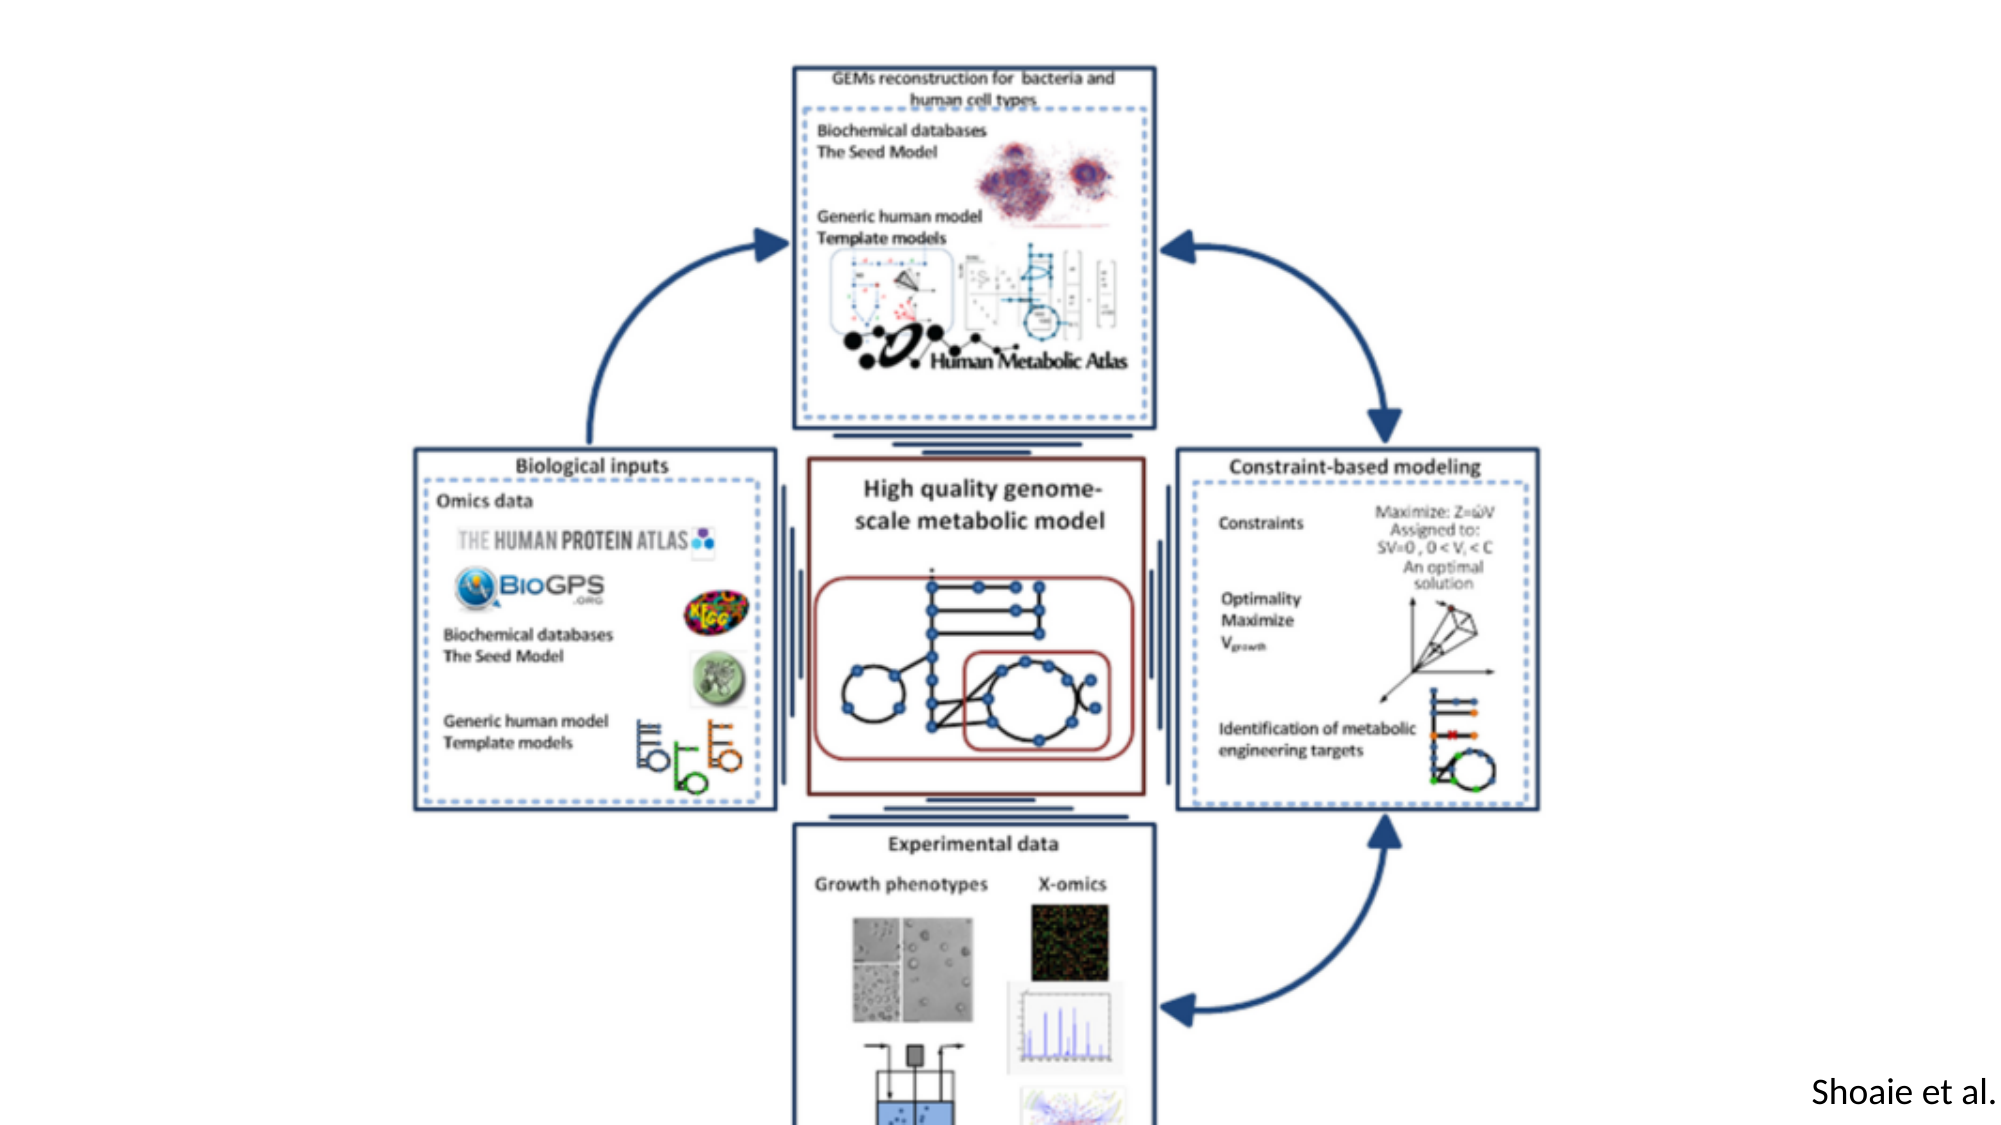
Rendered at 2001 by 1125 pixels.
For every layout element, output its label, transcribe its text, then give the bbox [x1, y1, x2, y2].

picture [378, 57, 1589, 1125]
text_box Shoaie et al. [1796, 1059, 2000, 1120]
